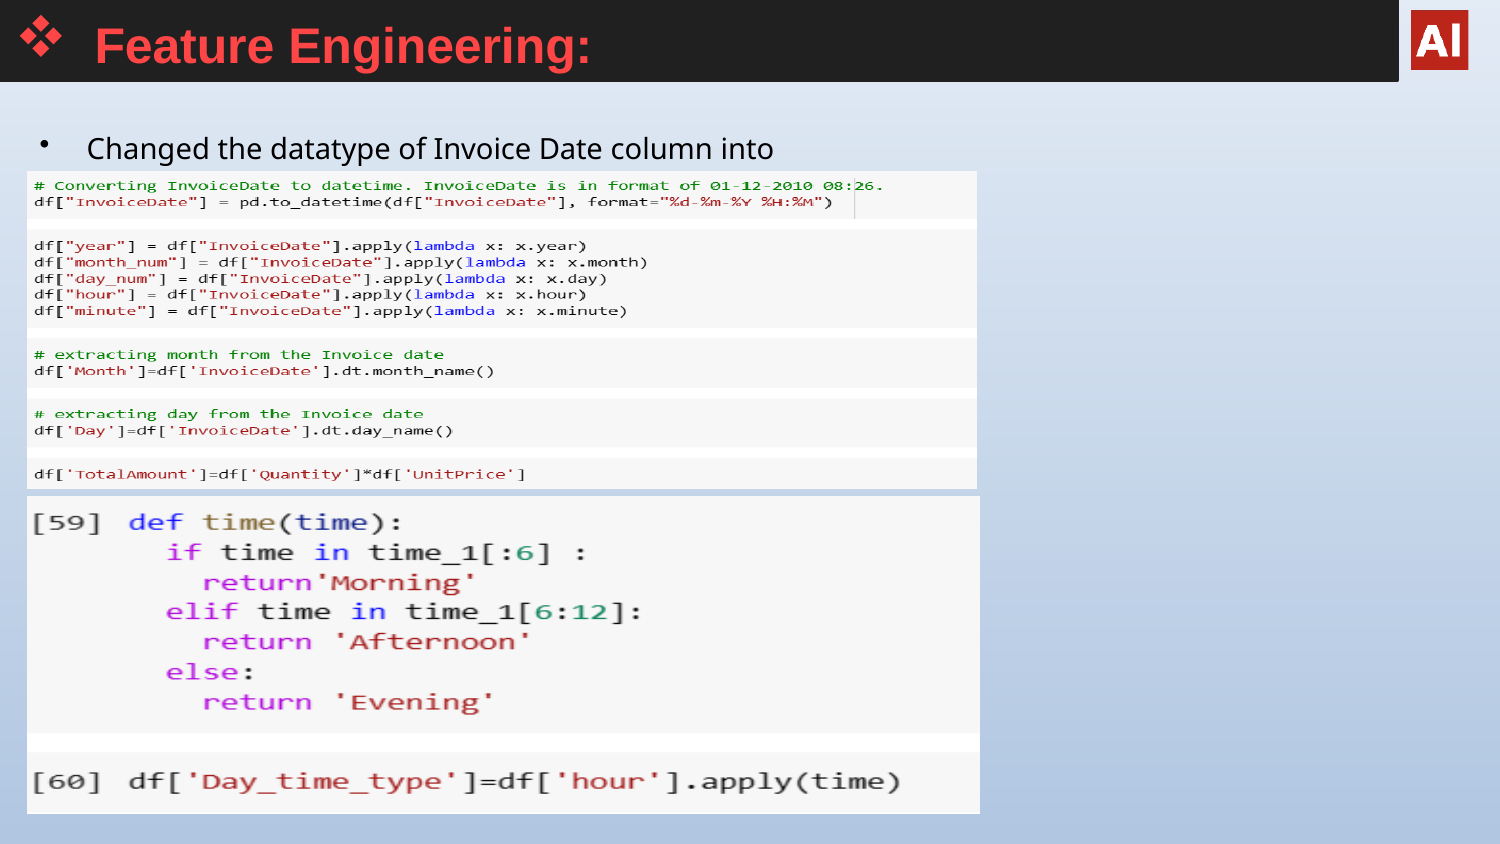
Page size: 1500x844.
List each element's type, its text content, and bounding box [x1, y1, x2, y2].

picture [27, 496, 980, 814]
picture [27, 171, 977, 489]
picture [1411, 10, 1469, 70]
text_box Feature Engineering: Changed the datatype of Invoice Date column into datetime . [12, 11, 870, 201]
